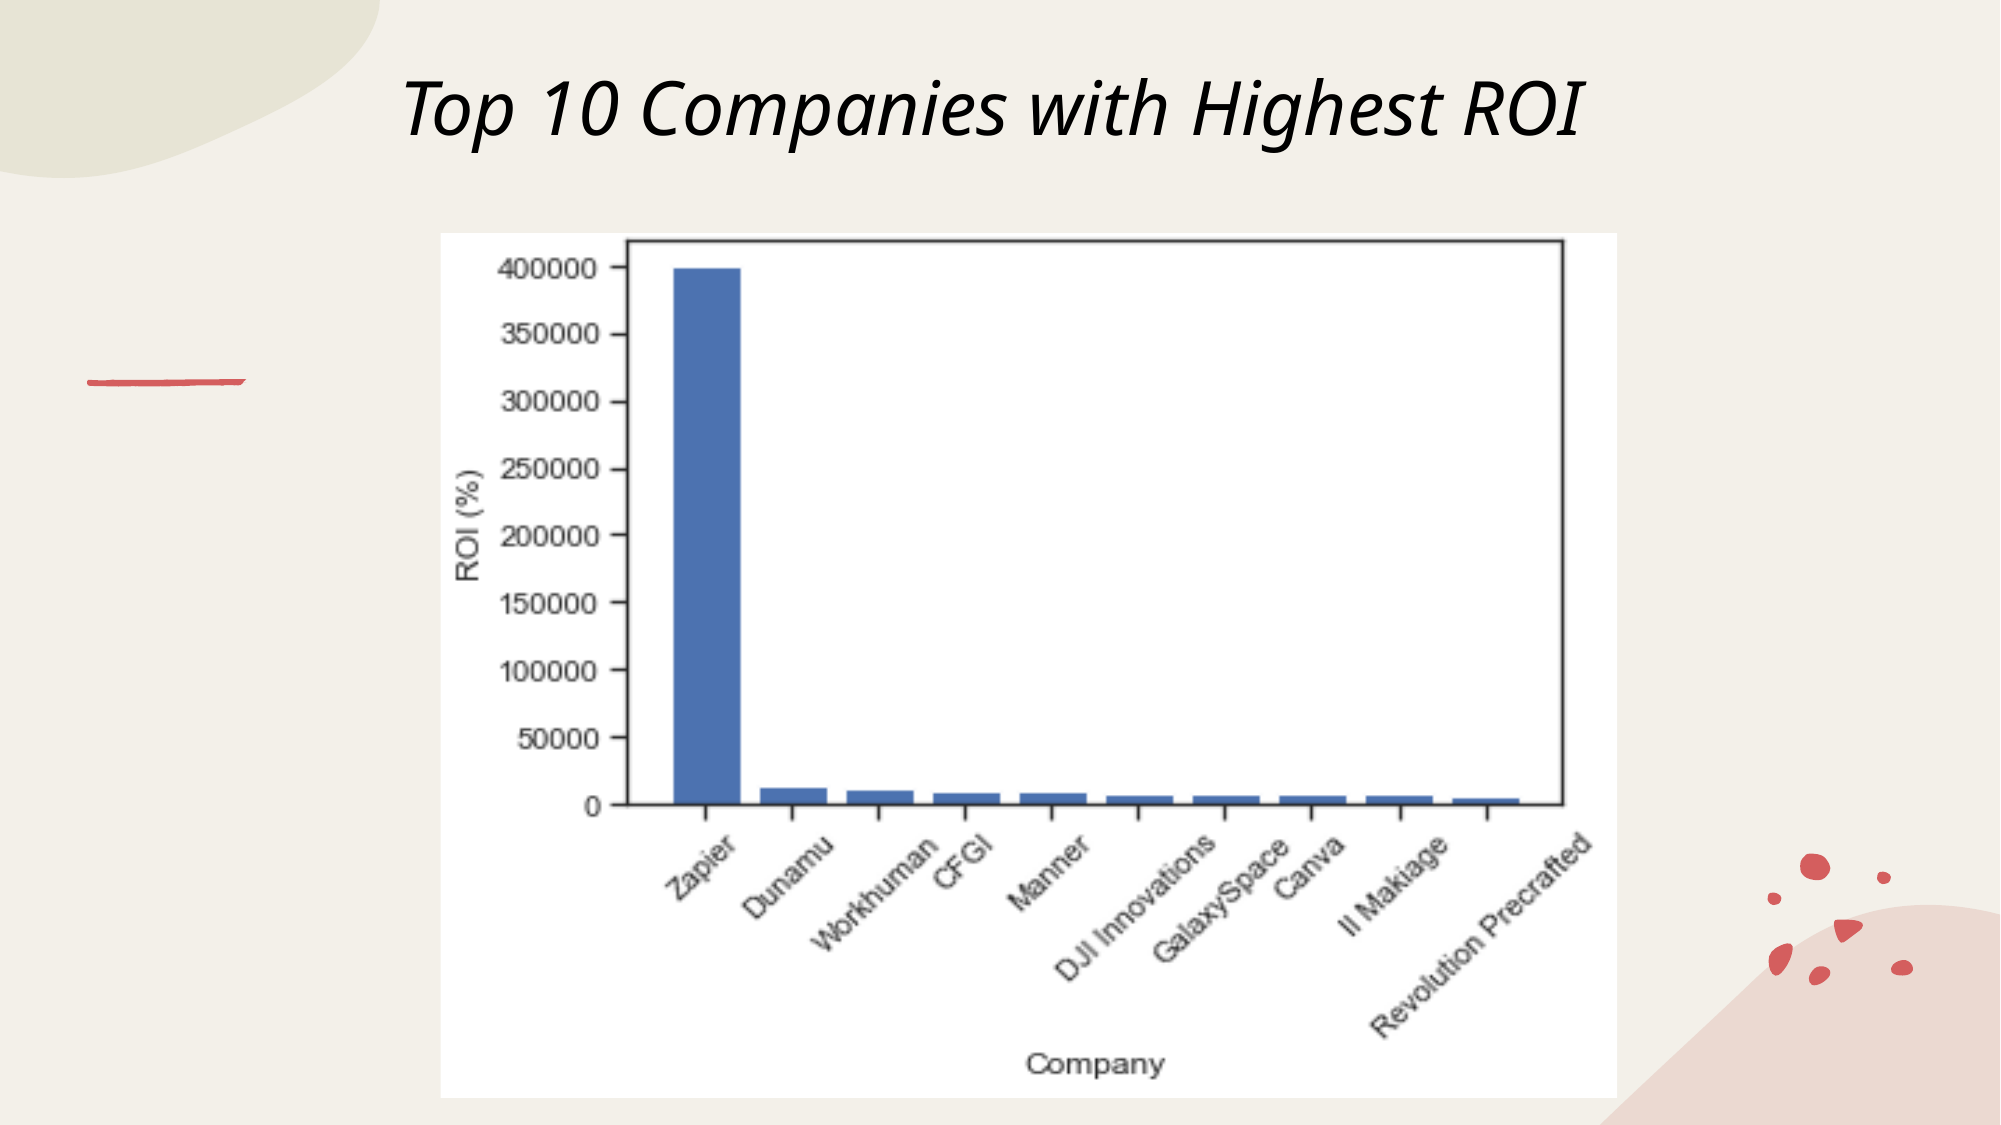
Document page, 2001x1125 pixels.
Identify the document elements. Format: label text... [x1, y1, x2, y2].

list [440, 233, 1618, 1098]
title Top 10 Companies with Highest ROI [384, 52, 1805, 158]
